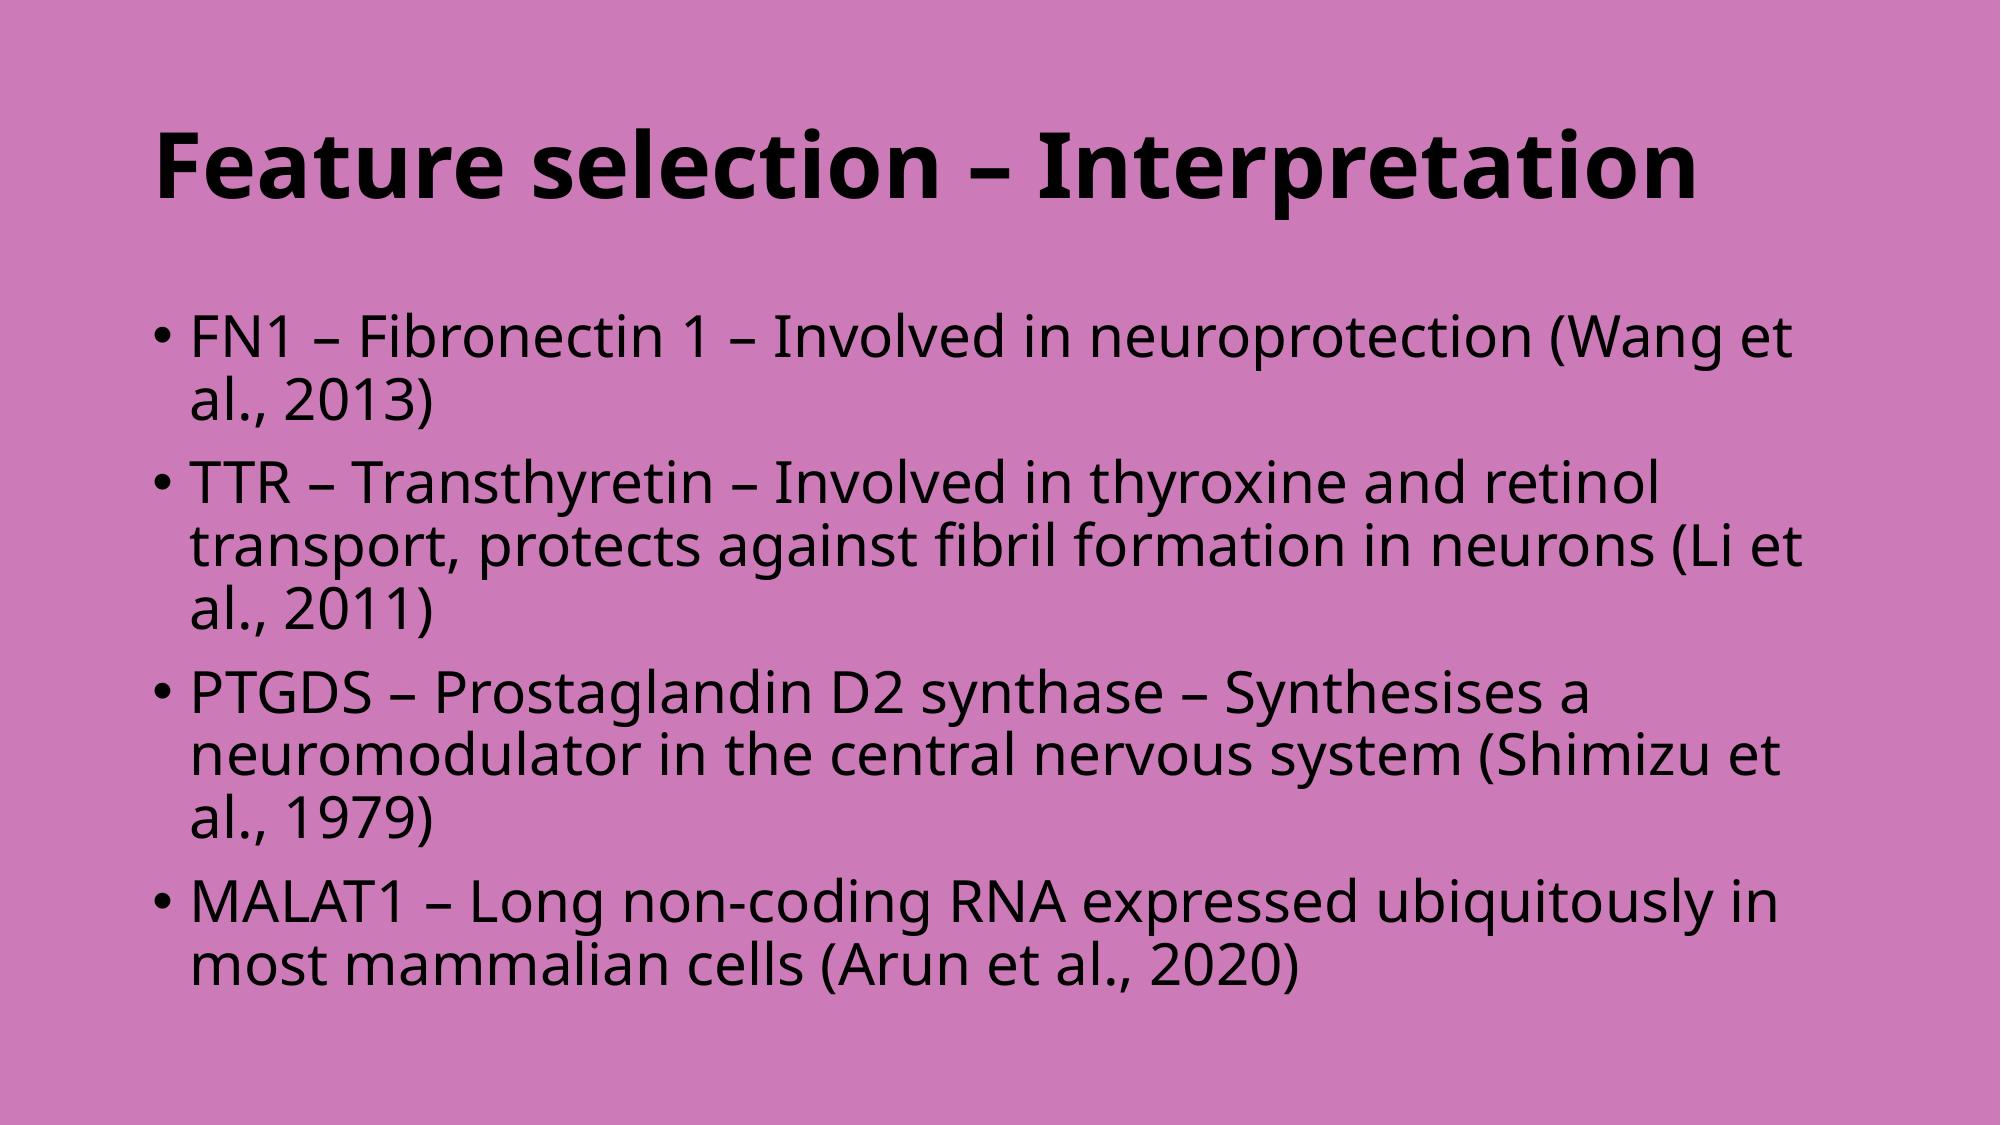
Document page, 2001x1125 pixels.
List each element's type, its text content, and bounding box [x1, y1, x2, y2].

list FN1 – Fibronectin 1 – Involved in neuroprotection (Wang et al., 2013) TTR – Transthyretin – Involved in thyroxine and retinol transport, protects against fibril formation in neurons (Li et al., 2011) PTGDS – Prostaglandin D2 synthase – Synthesises a neuromodulator in the central nervous system (Shimizu et al., 1979) MALAT1 – Long non-coding RNA expressed ubiquitously in most mammalian cells (Arun et al., 2020) [137, 299, 1863, 1014]
title Feature selection – Interpretation [137, 59, 1863, 278]
